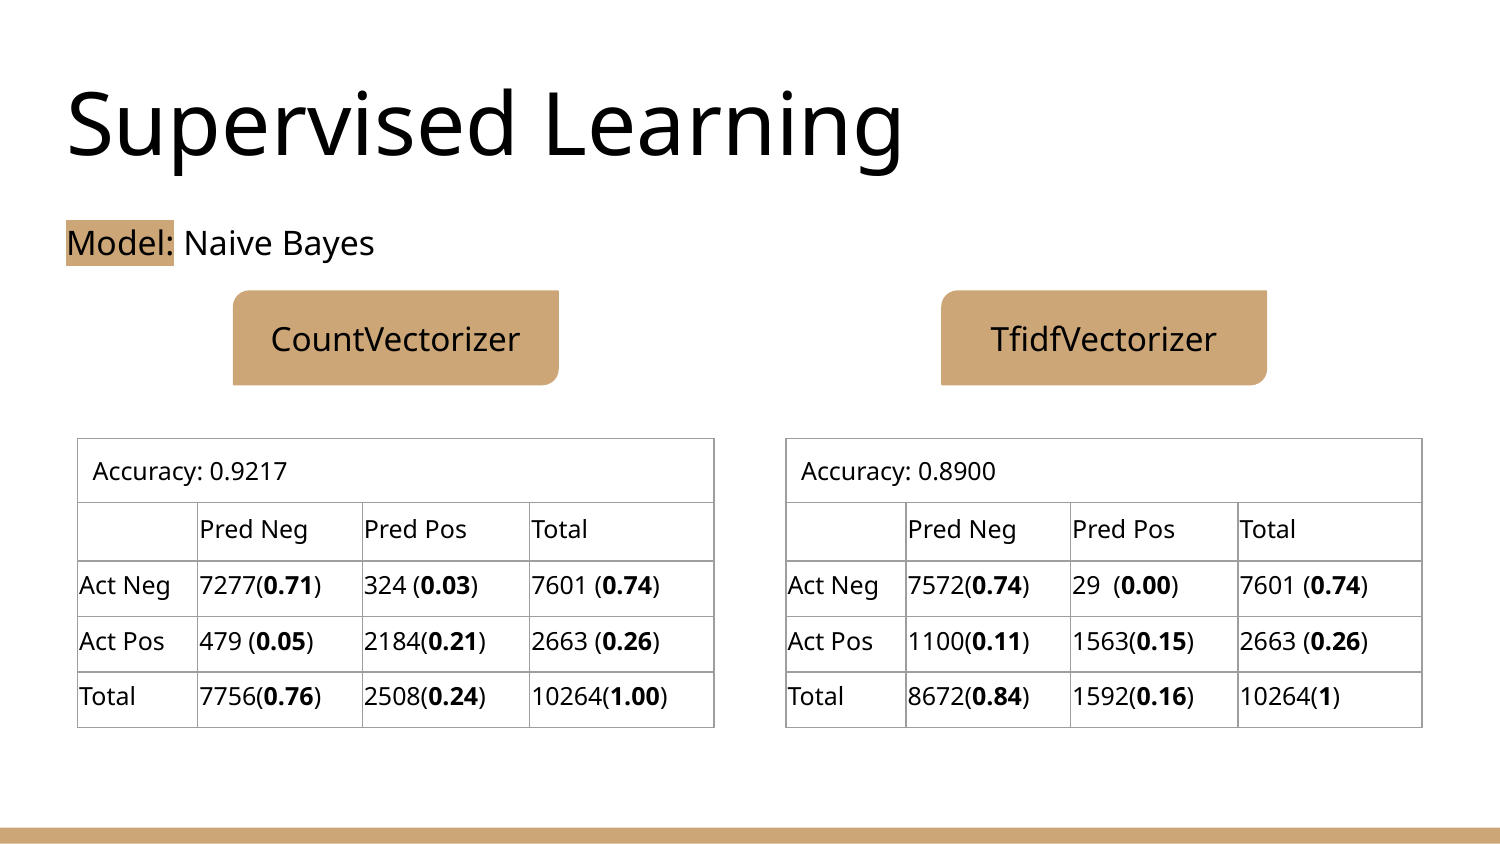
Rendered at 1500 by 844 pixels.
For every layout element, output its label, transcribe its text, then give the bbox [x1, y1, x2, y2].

table_cell Total [530, 503, 713, 560]
table_cell 479 (0.05) [198, 617, 362, 671]
table_header Accuracy: 0.8900 [787, 439, 1421, 502]
table_cell 7756(0.76) [198, 673, 362, 727]
table_cell [787, 503, 905, 560]
table_cell 1563(0.15) [1071, 617, 1237, 671]
table_cell 7601 (0.74) [530, 562, 713, 616]
table_cell Act Neg [78, 562, 197, 616]
table_cell 8672(0.84) [907, 673, 1070, 727]
table_cell 324 (0.03) [363, 562, 529, 616]
table_cell Total [1239, 503, 1421, 560]
table_cell Pred Neg [907, 503, 1070, 560]
table_cell Act Pos [787, 617, 905, 671]
text_box TfidfVectorizer [941, 291, 1267, 385]
table_cell 7601 (0.74) [1239, 562, 1421, 616]
table_cell [78, 503, 197, 560]
table_cell 1100(0.11) [907, 617, 1070, 671]
table_cell Pred Pos [1071, 503, 1237, 560]
table_cell 10264(1.00) [530, 673, 713, 727]
table_cell Act Neg [787, 562, 905, 616]
table_cell 2184(0.21) [363, 617, 529, 671]
table_cell 29 (0.00) [1071, 562, 1237, 616]
table_cell Total [787, 673, 905, 727]
text_box CountVectorizer [233, 291, 559, 385]
table_cell Total [78, 673, 197, 727]
table_cell 7277(0.71) [198, 562, 362, 616]
table_header Accuracy: 0.9217 [78, 439, 713, 502]
table_cell 7572(0.74) [907, 562, 1070, 616]
table_cell 1592(0.16) [1071, 673, 1237, 727]
table_cell Pred Neg [198, 503, 362, 560]
title Supervised Learning [51, 51, 1449, 189]
list Model: Naive Bayes [51, 200, 572, 278]
table_cell 2663 (0.26) [1239, 617, 1421, 671]
table_cell 2508(0.24) [363, 673, 529, 727]
table_cell Act Pos [78, 617, 197, 671]
table_cell 2663 (0.26) [530, 617, 713, 671]
table_cell 10264(1) [1239, 673, 1421, 727]
table_cell Pred Pos [363, 503, 529, 560]
